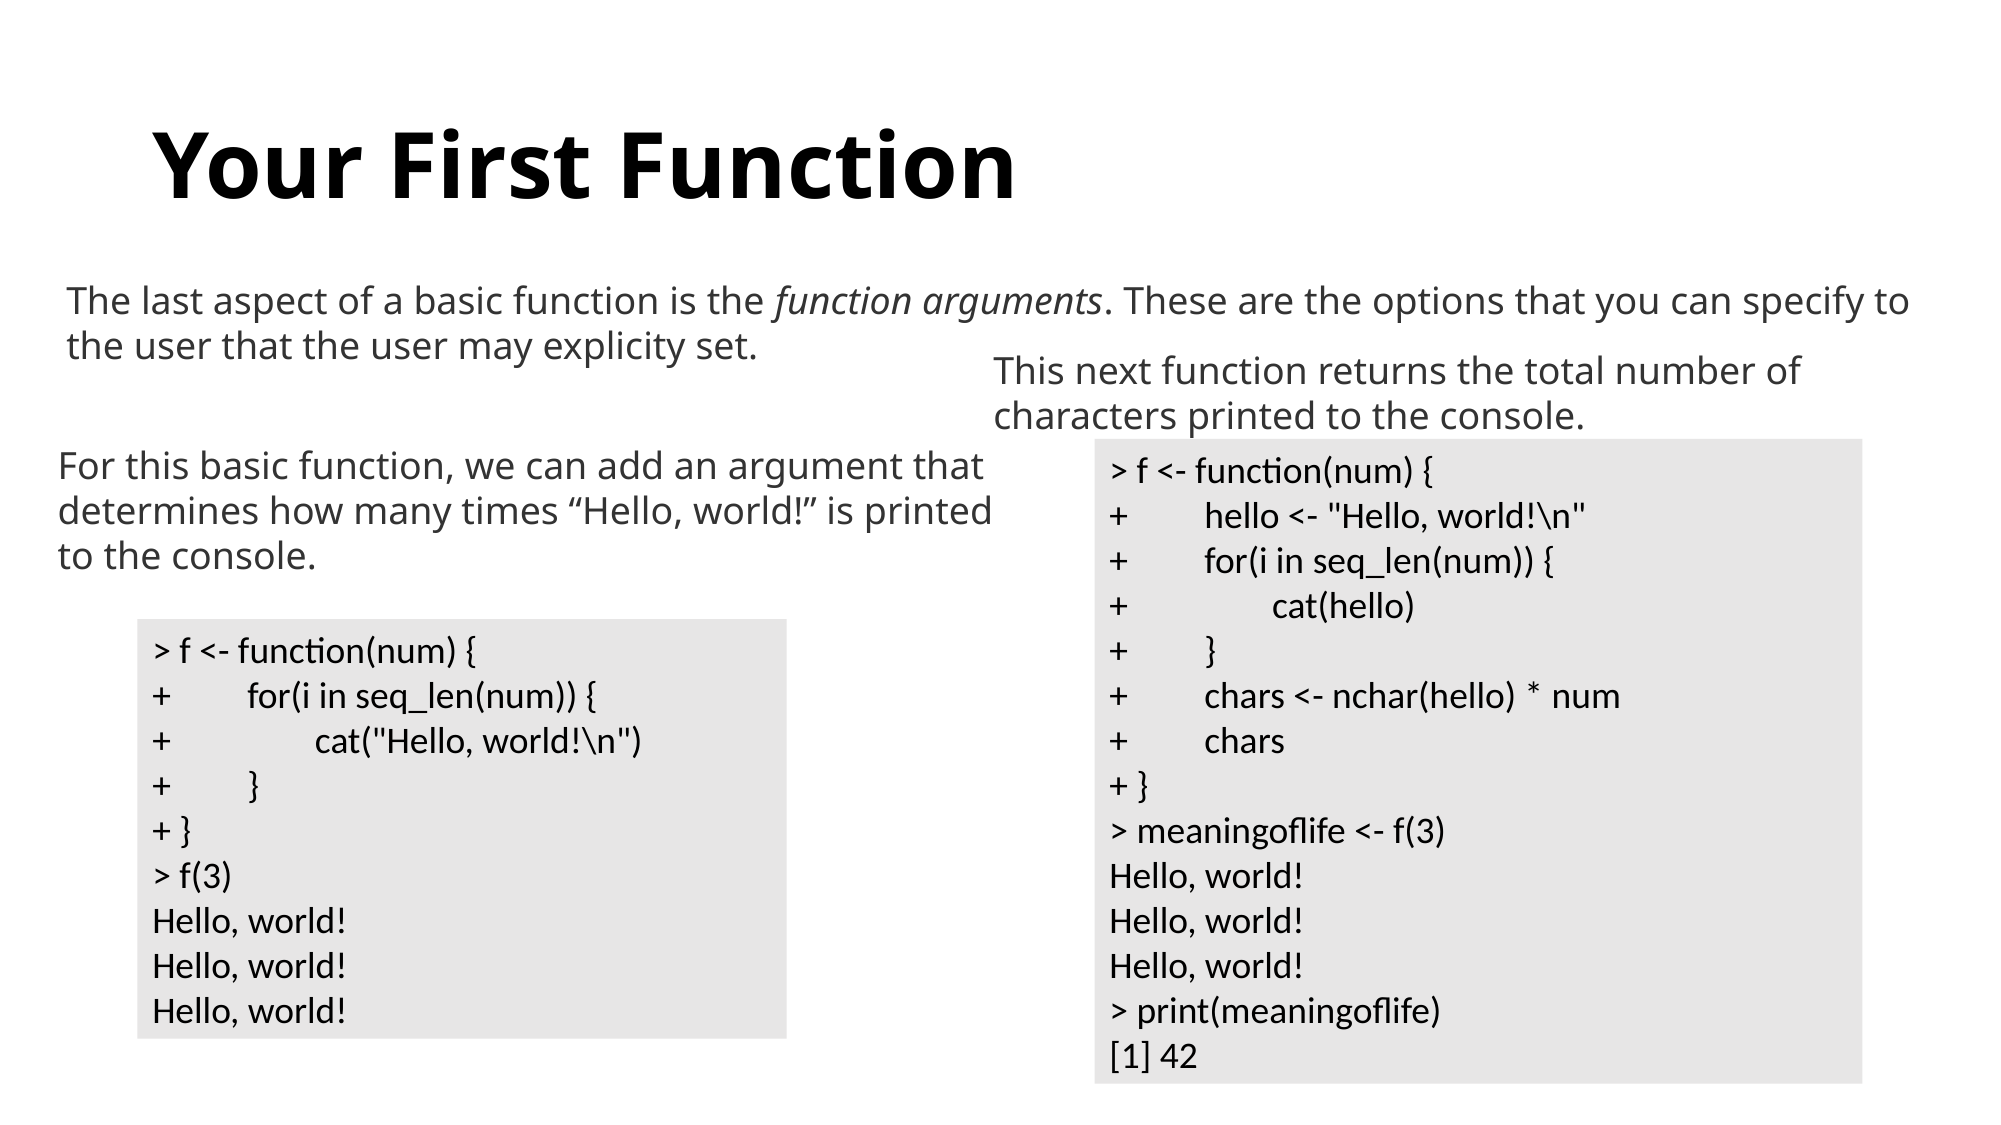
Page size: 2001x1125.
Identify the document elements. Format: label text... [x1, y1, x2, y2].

text_box > f <- function(num) { + for(i in seq_len(num)) { + cat("Hello, world!\n") + } + } > f(3) Hello, world! Hello, world! Hello, world! [137, 619, 787, 1039]
text_box > f <- function(num) { + hello <- "Hello, world!\n" + for(i in seq_len(num)) { + cat(hello) + } + chars <- nchar(hello) * num + chars + } > meaningoflife <- f(3) Hello, world! Hello, world! Hello, world! > print(meaningoflife) [1] 42 [1094, 445, 1863, 1084]
title Your First Function [137, 59, 1863, 269]
text_box For this basic function, we can add an argument that determines how many times “Hello, world!” is printed to the console. [42, 434, 1043, 584]
text_box The last aspect of a basic function is the function arguments. These are the options that you can specify to the user that the user may explicity set. [51, 269, 1949, 375]
text_box This next function returns the total number of characters printed to the console. [978, 339, 1979, 445]
